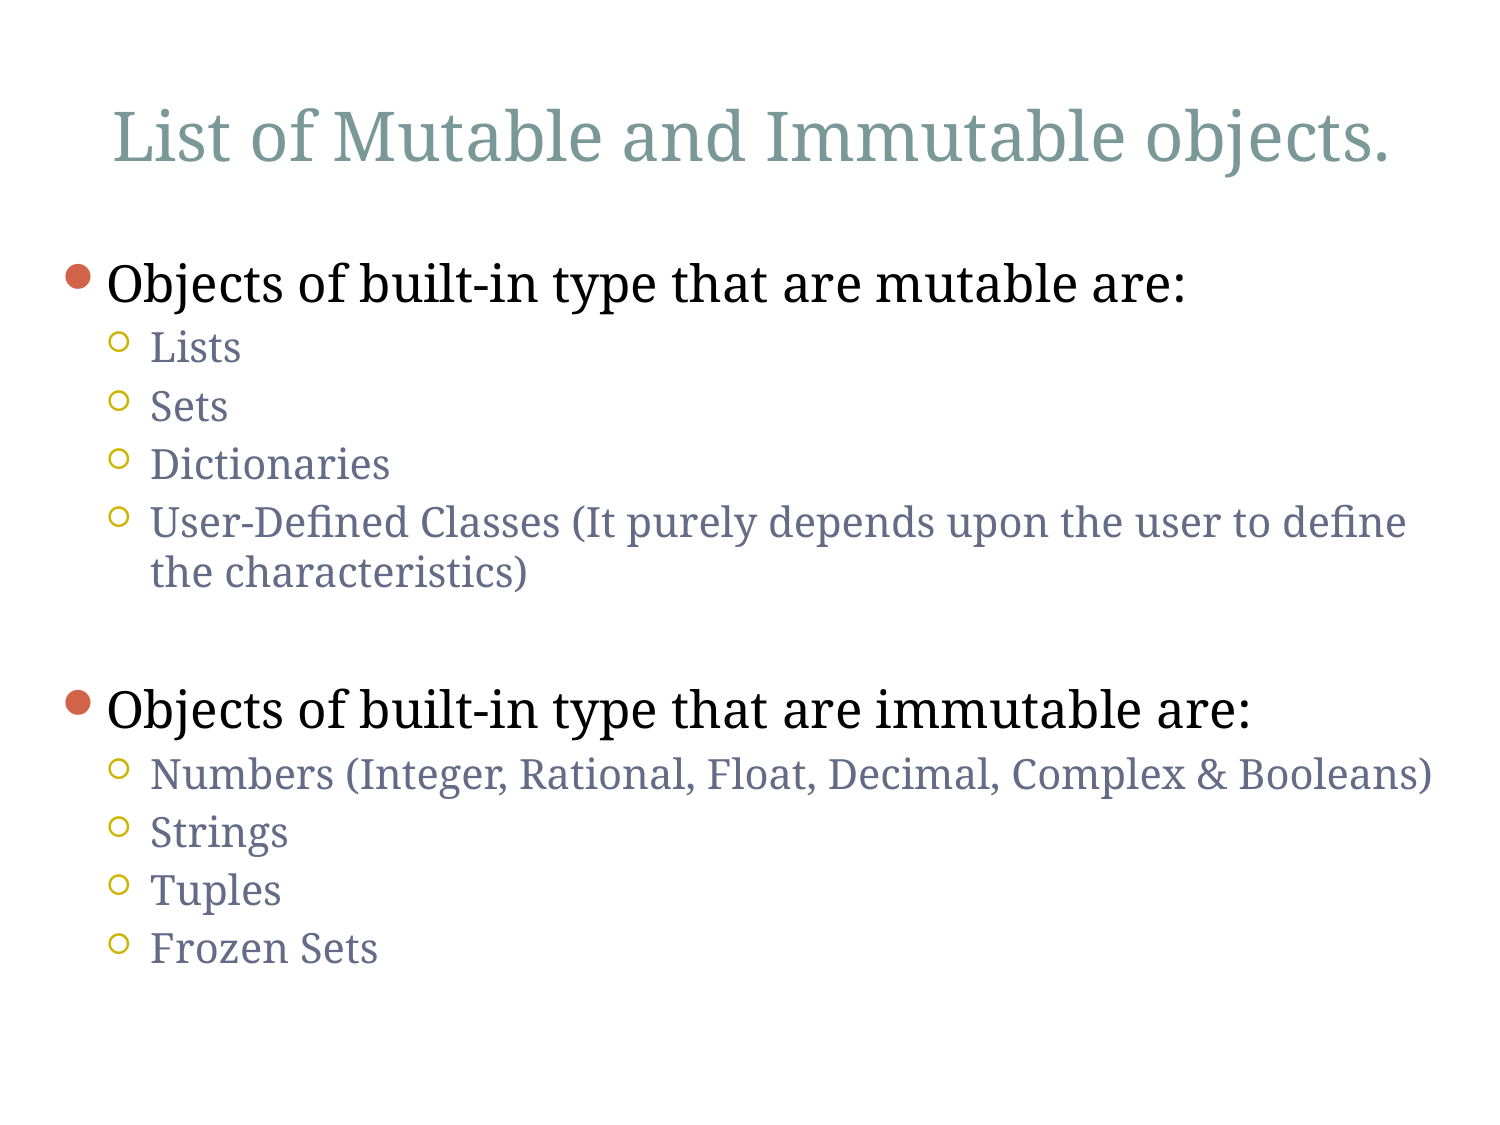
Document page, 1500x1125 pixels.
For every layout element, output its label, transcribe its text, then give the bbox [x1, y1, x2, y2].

title List of Mutable and Immutable objects. [47, 59, 1458, 183]
text_box Objects of built-in type that are mutable are: Lists Sets Dictionaries User-Defined Classes (It purely depends upon the user to define the characteristics) Objects of built-in type that are immutable are: Numbers (Integer, Rational, Float, Decimal, Complex & Booleans) Strings Tuples Frozen Sets [47, 243, 1458, 1035]
